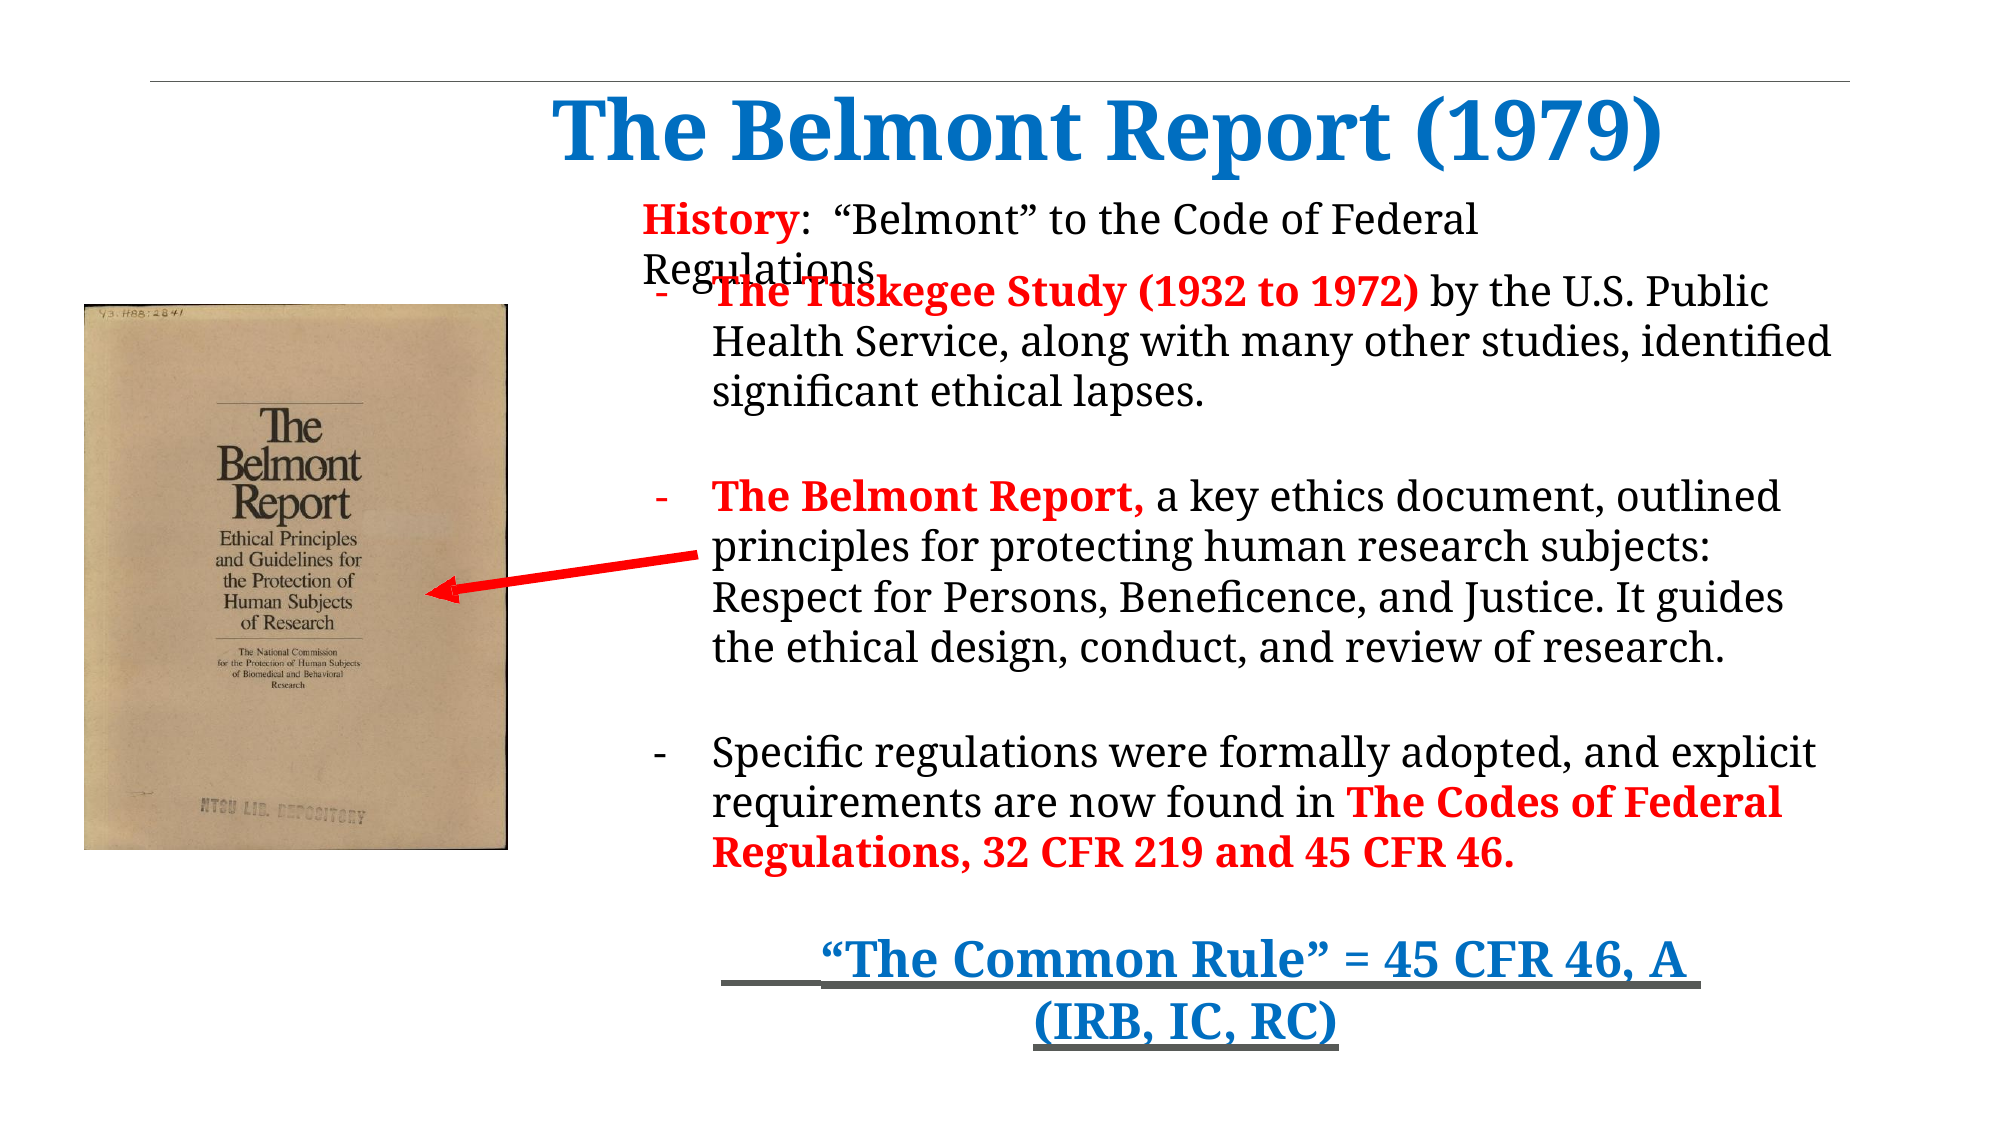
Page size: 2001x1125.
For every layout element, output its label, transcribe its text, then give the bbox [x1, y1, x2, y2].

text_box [84, 303, 699, 850]
list The Tuskegee Study (1932 to 1972) by the U.S. Public Health Service, along with many other studies, identified significant ethical lapses. The Belmont Report, a key ethics document, outlined principles for protecting human research subjects: Respect for Persons, Beneficence, and Justice. It guides the ethical design, conduct, and review of research. Specific regulations were formally adopted, and explicit requirements are now found in The Codes of Federal Regulations, 32 CFR 219 and 45 CFR 46. [310, 262, 1850, 903]
text_box “The Common Rule” = 45 CFR 46, A (IRB, IC, RC) [566, 925, 1854, 1050]
title The Belmont Report (1979) History: “Belmont” to the Code of Federal Regulations [549, 43, 1712, 262]
